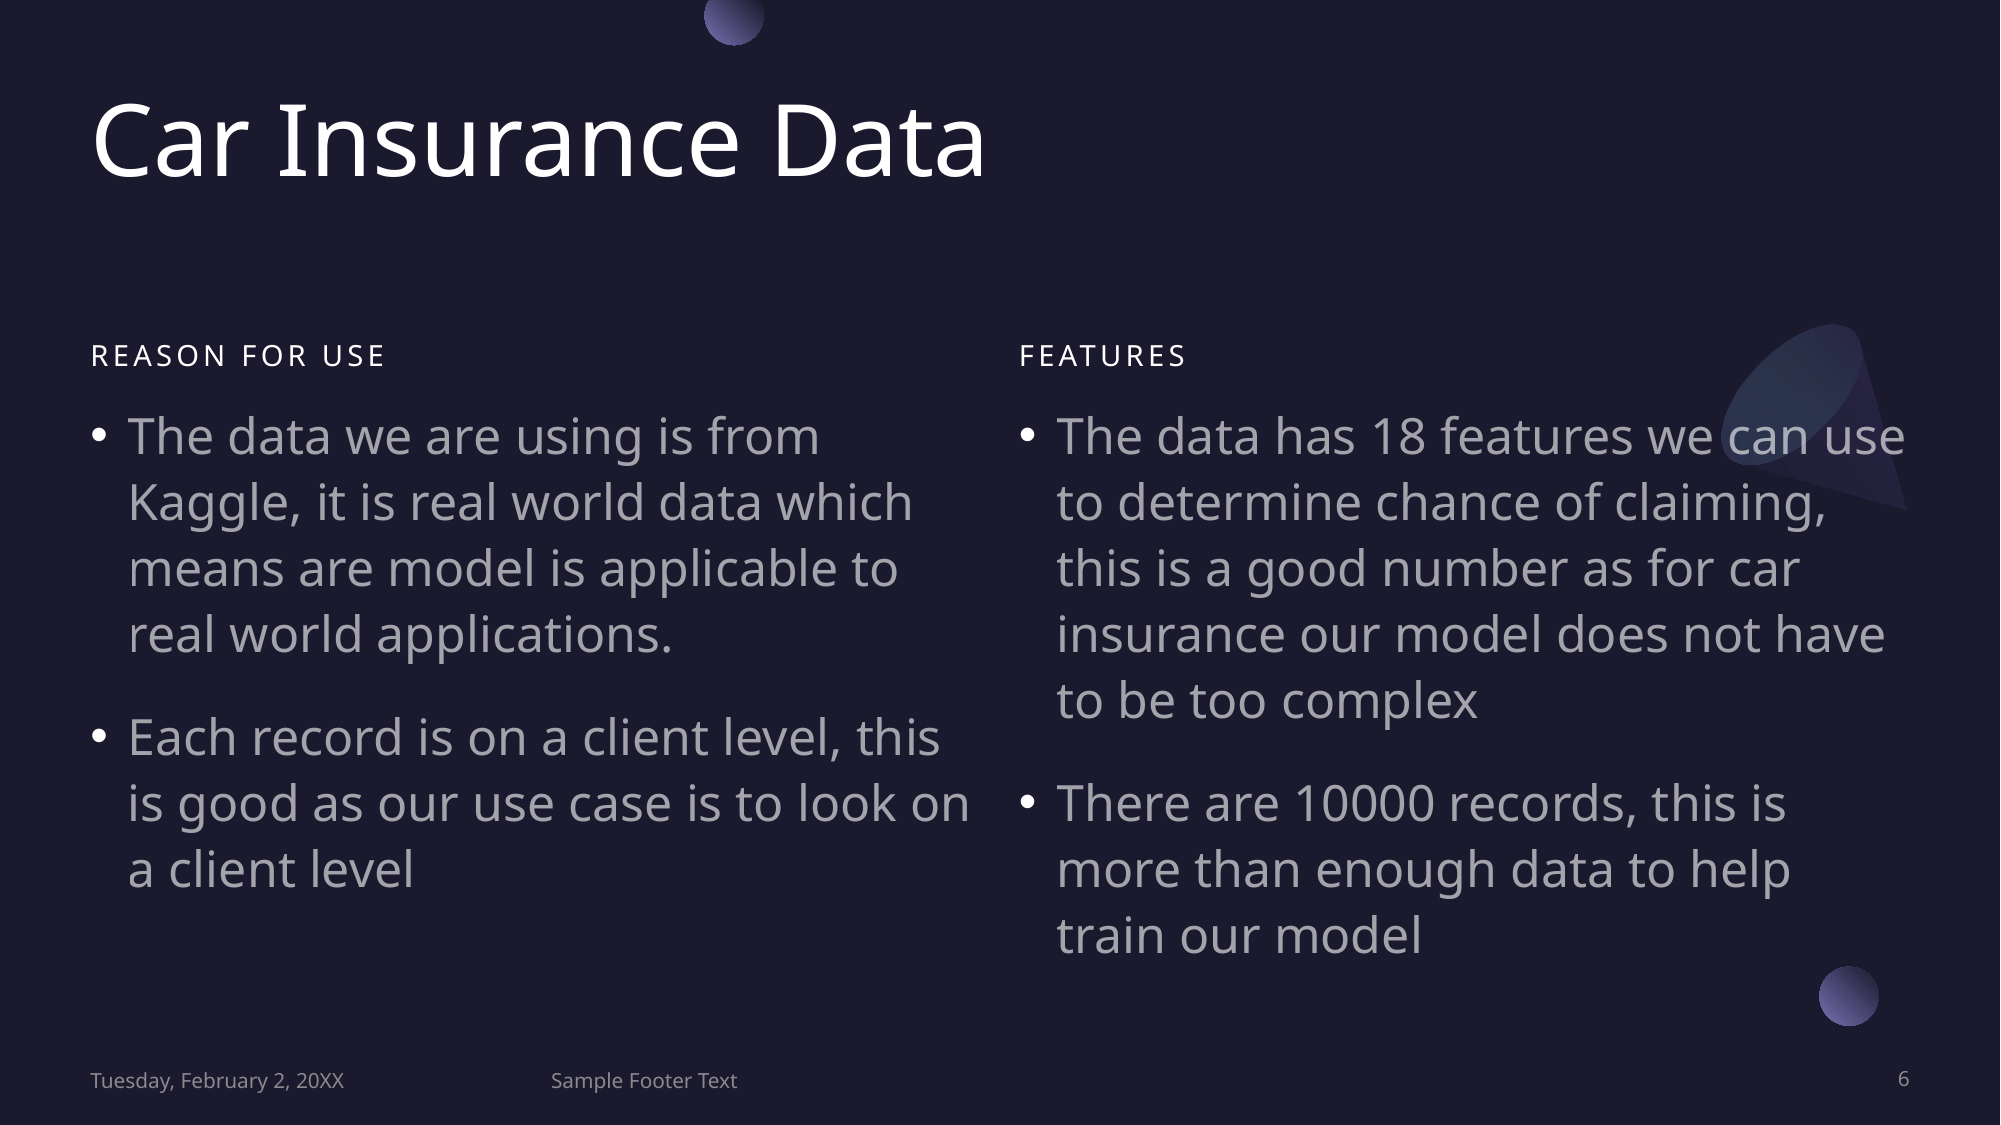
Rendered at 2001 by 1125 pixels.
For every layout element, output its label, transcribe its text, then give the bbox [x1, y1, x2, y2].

text_box [703, 0, 765, 47]
list Reason for use [90, 283, 983, 372]
slide_number 6 [1632, 1067, 1910, 1093]
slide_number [90, 1067, 522, 1093]
footer Sample Footer Text [551, 1067, 1598, 1093]
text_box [1702, 332, 1922, 541]
title Car Insurance Data [90, 90, 1911, 309]
list The data has 18 features we can use to determine chance of claiming, this is a good number as for car insurance our model does not have to be too complex There are 10000 records, this is more than enough data to help train our model [1019, 398, 1911, 975]
list The data we are using is from Kaggle, it is real world data which means are model is applicable to real world applications. Each record is on a client level, this is good as our use case is to look on a client level [90, 398, 981, 975]
list features [1019, 283, 1911, 372]
